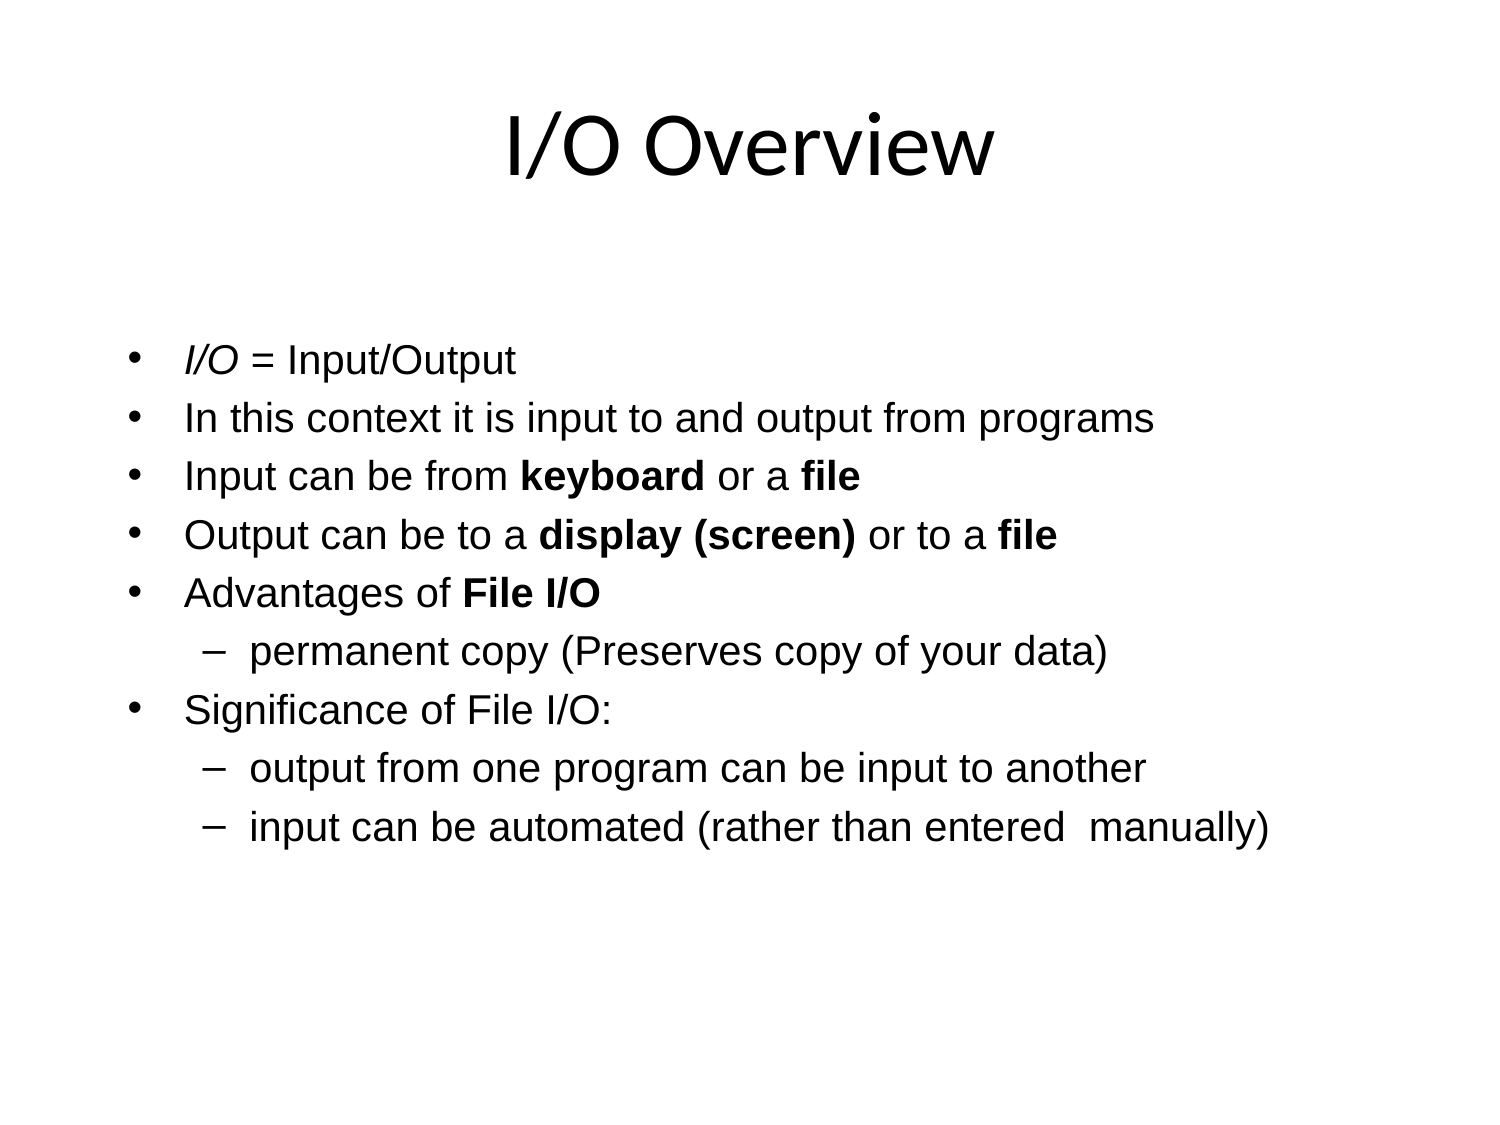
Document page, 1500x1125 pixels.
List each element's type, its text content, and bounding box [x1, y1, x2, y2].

title I/O Overview [75, 45, 1425, 233]
list I/O = Input/Output In this context it is input to and output from programs Input can be from keyboard or a file Output can be to a display (screen) or to a file Advantages of File I/O permanent copy (Preserves copy of your data) Significance of File I/O: output from one program can be input to another input can be automated (rather than entered manually) [112, 324, 1388, 1025]
